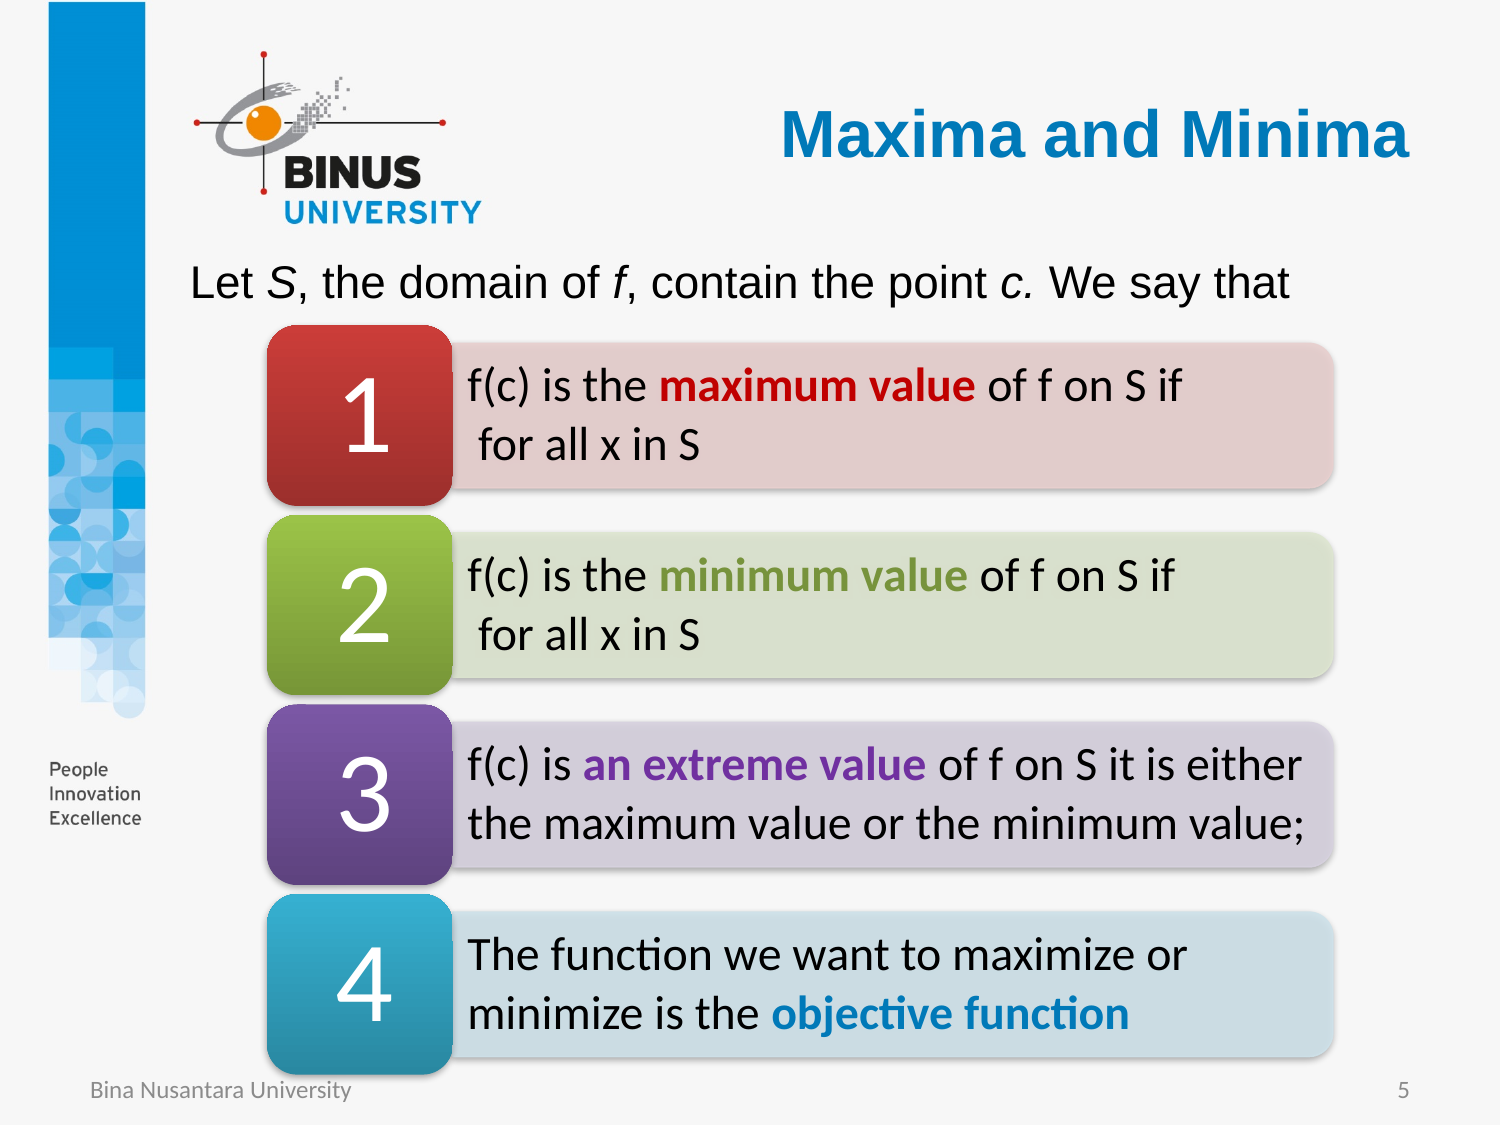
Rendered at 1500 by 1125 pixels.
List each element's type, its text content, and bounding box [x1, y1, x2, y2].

text_box Let S, the domain of f, contain the point c. We say that [174, 245, 1350, 315]
title Maxima and Minima [74, 37, 1426, 226]
slide_number Bina Nusantara University [75, 1058, 425, 1119]
slide_number 5 [1074, 1058, 1425, 1119]
picture [0, 0, 1500, 846]
